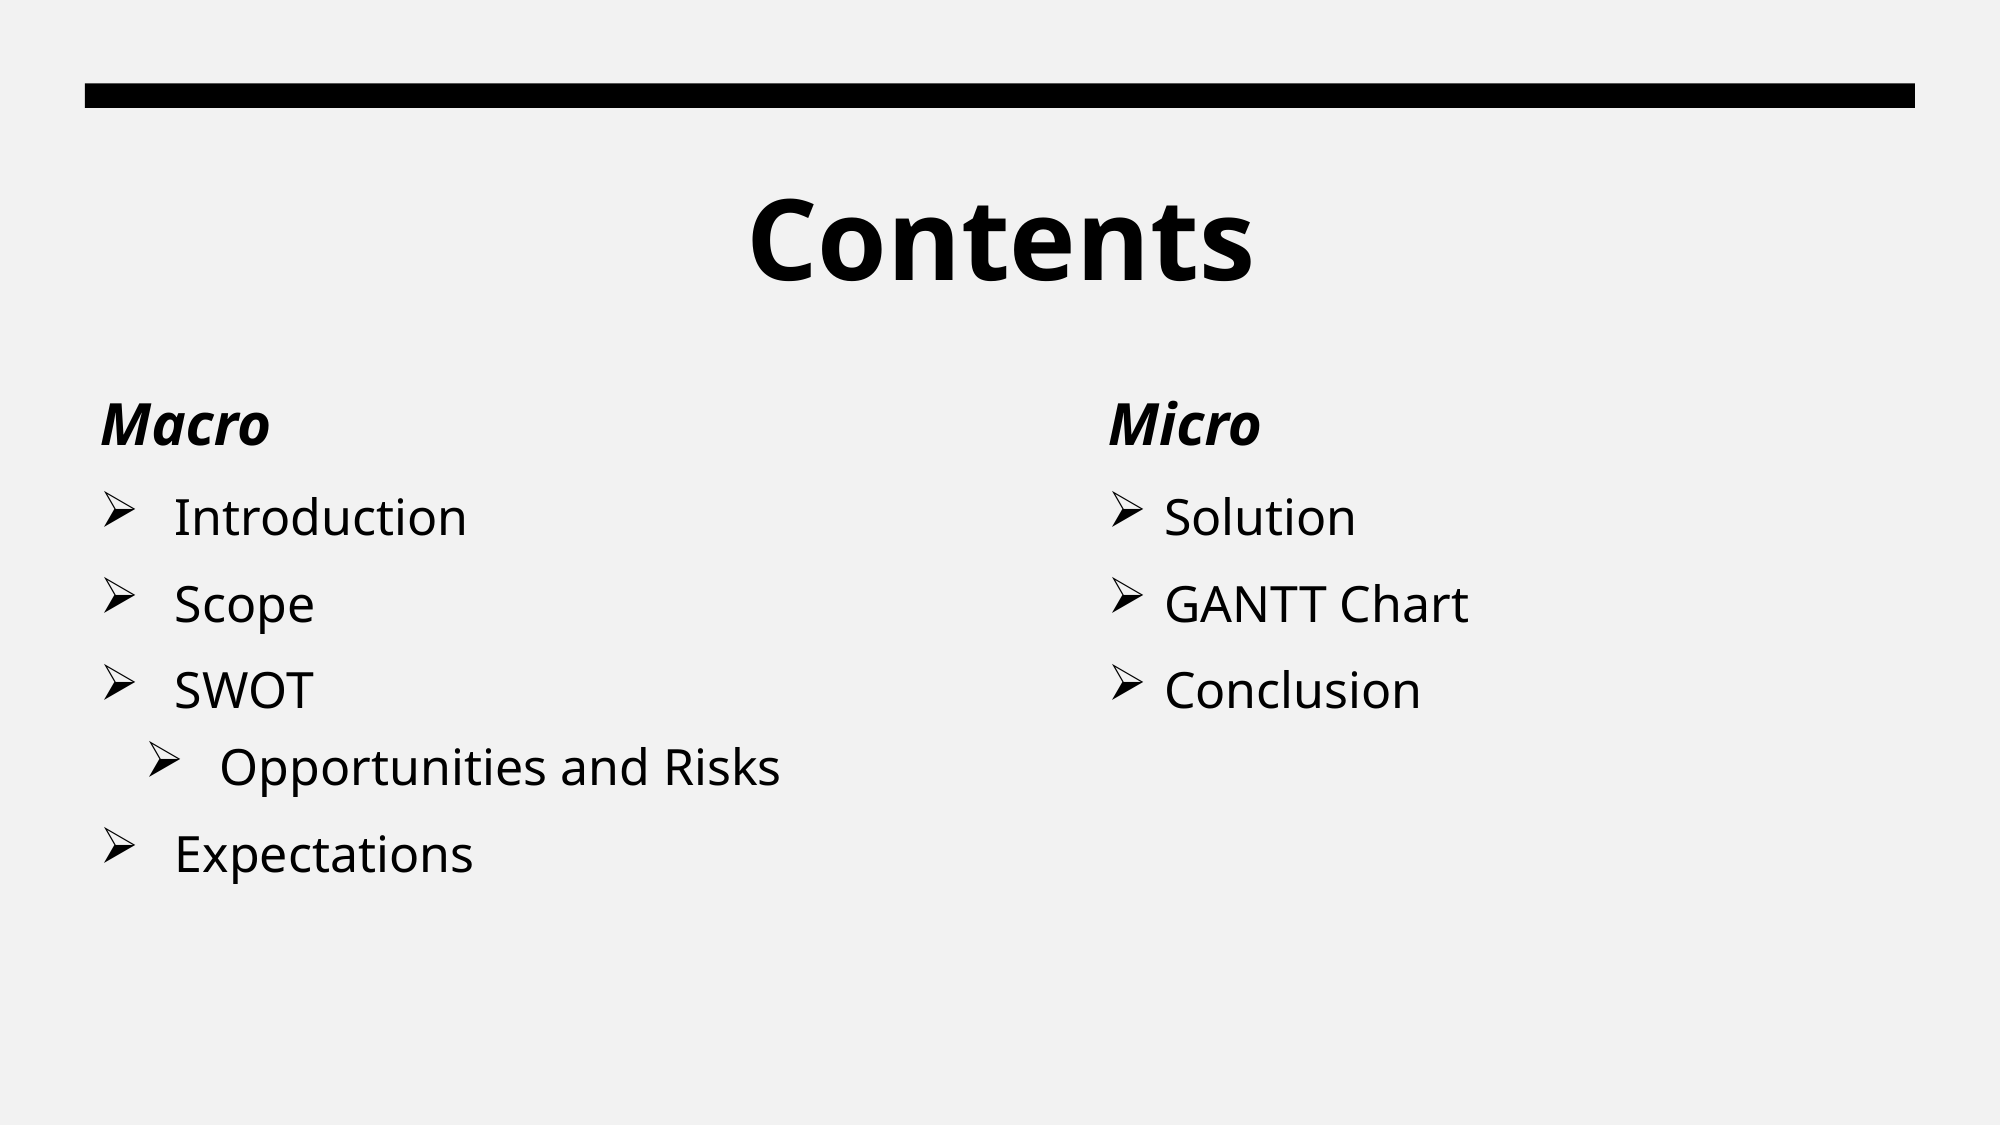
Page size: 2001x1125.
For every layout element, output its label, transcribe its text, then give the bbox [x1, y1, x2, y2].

list Solution GANTT Chart Conclusion [1092, 471, 1917, 1017]
list Micro [1092, 357, 1917, 465]
title Contents [84, 160, 1917, 337]
list Macro [84, 357, 909, 465]
list Introduction Scope SWOT Opportunities and Risks Expectations [84, 471, 909, 1017]
